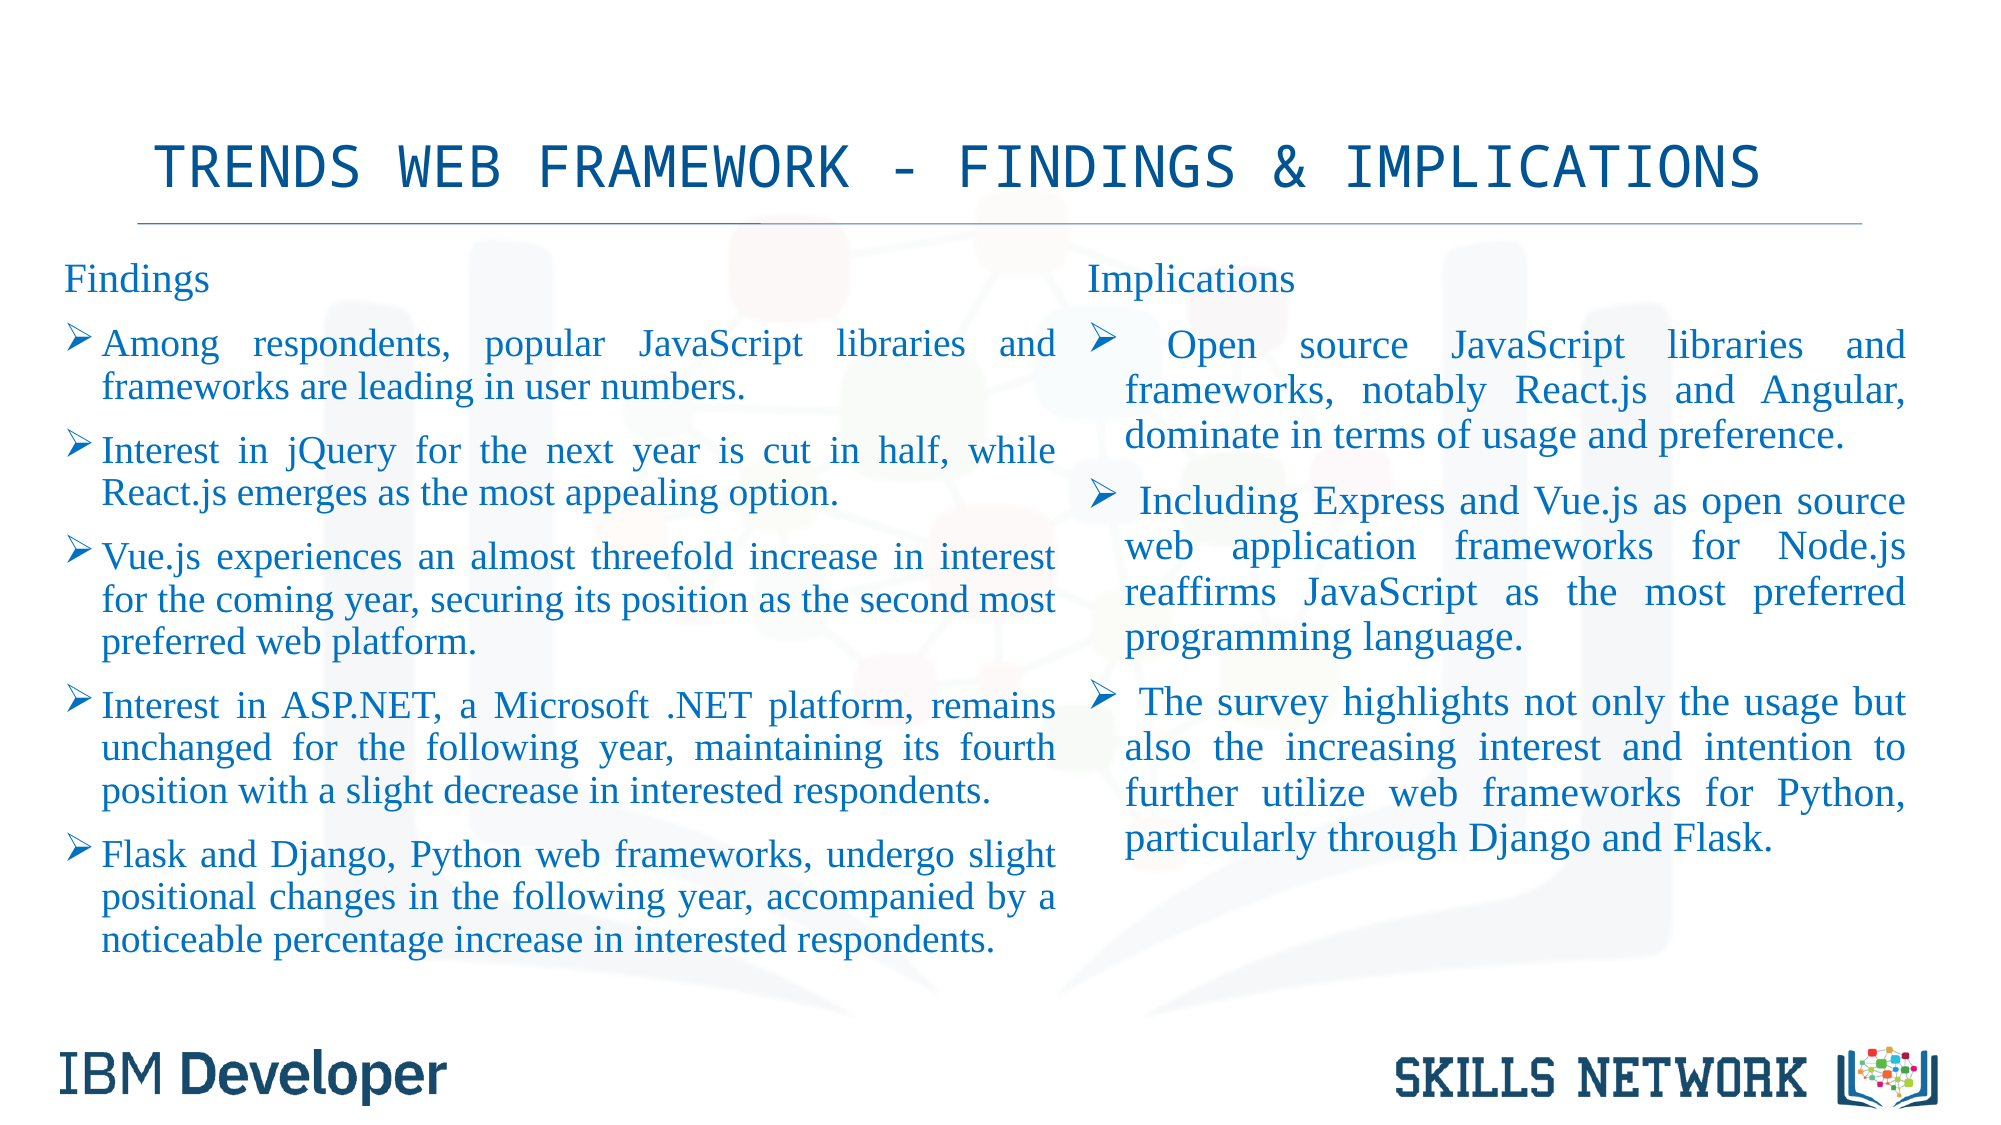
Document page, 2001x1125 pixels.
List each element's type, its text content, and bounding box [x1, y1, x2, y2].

picture [1390, 1045, 1945, 1111]
list Implications Open source JavaScript libraries and frameworks, notably React.js and Angular, dominate in terms of usage and preference. Including Express and Vue.js as open source web application frameworks for Node.js reaffirms JavaScript as the most preferred programming language. The survey highlights not only the usage but also the increasing interest and intention to further utilize web frameworks for Python, particularly through Django and Flask. [1072, 249, 1923, 1006]
picture [55, 1045, 459, 1108]
title TRENDS WEB FRAMEWORK - FINDINGS & IMPLICATIONS [137, 59, 1863, 249]
list Findings Among respondents, popular JavaScript libraries and frameworks are leading in user numbers. Interest in jQuery for the next year is cut in half, while React.js emerges as the most appealing option. Vue.js experiences an almost threefold increase in interest for the coming year, securing its position as the second most preferred web platform. Interest in ASP.NET, a Microsoft .NET platform, remains unchanged for the following year, maintaining its fourth position with a slight decrease in interested respondents. Flask and Django, Python web frameworks, undergo slight positional changes in the following year, accompanied by a noticeable percentage increase in interested respondents. [48, 249, 1073, 1045]
